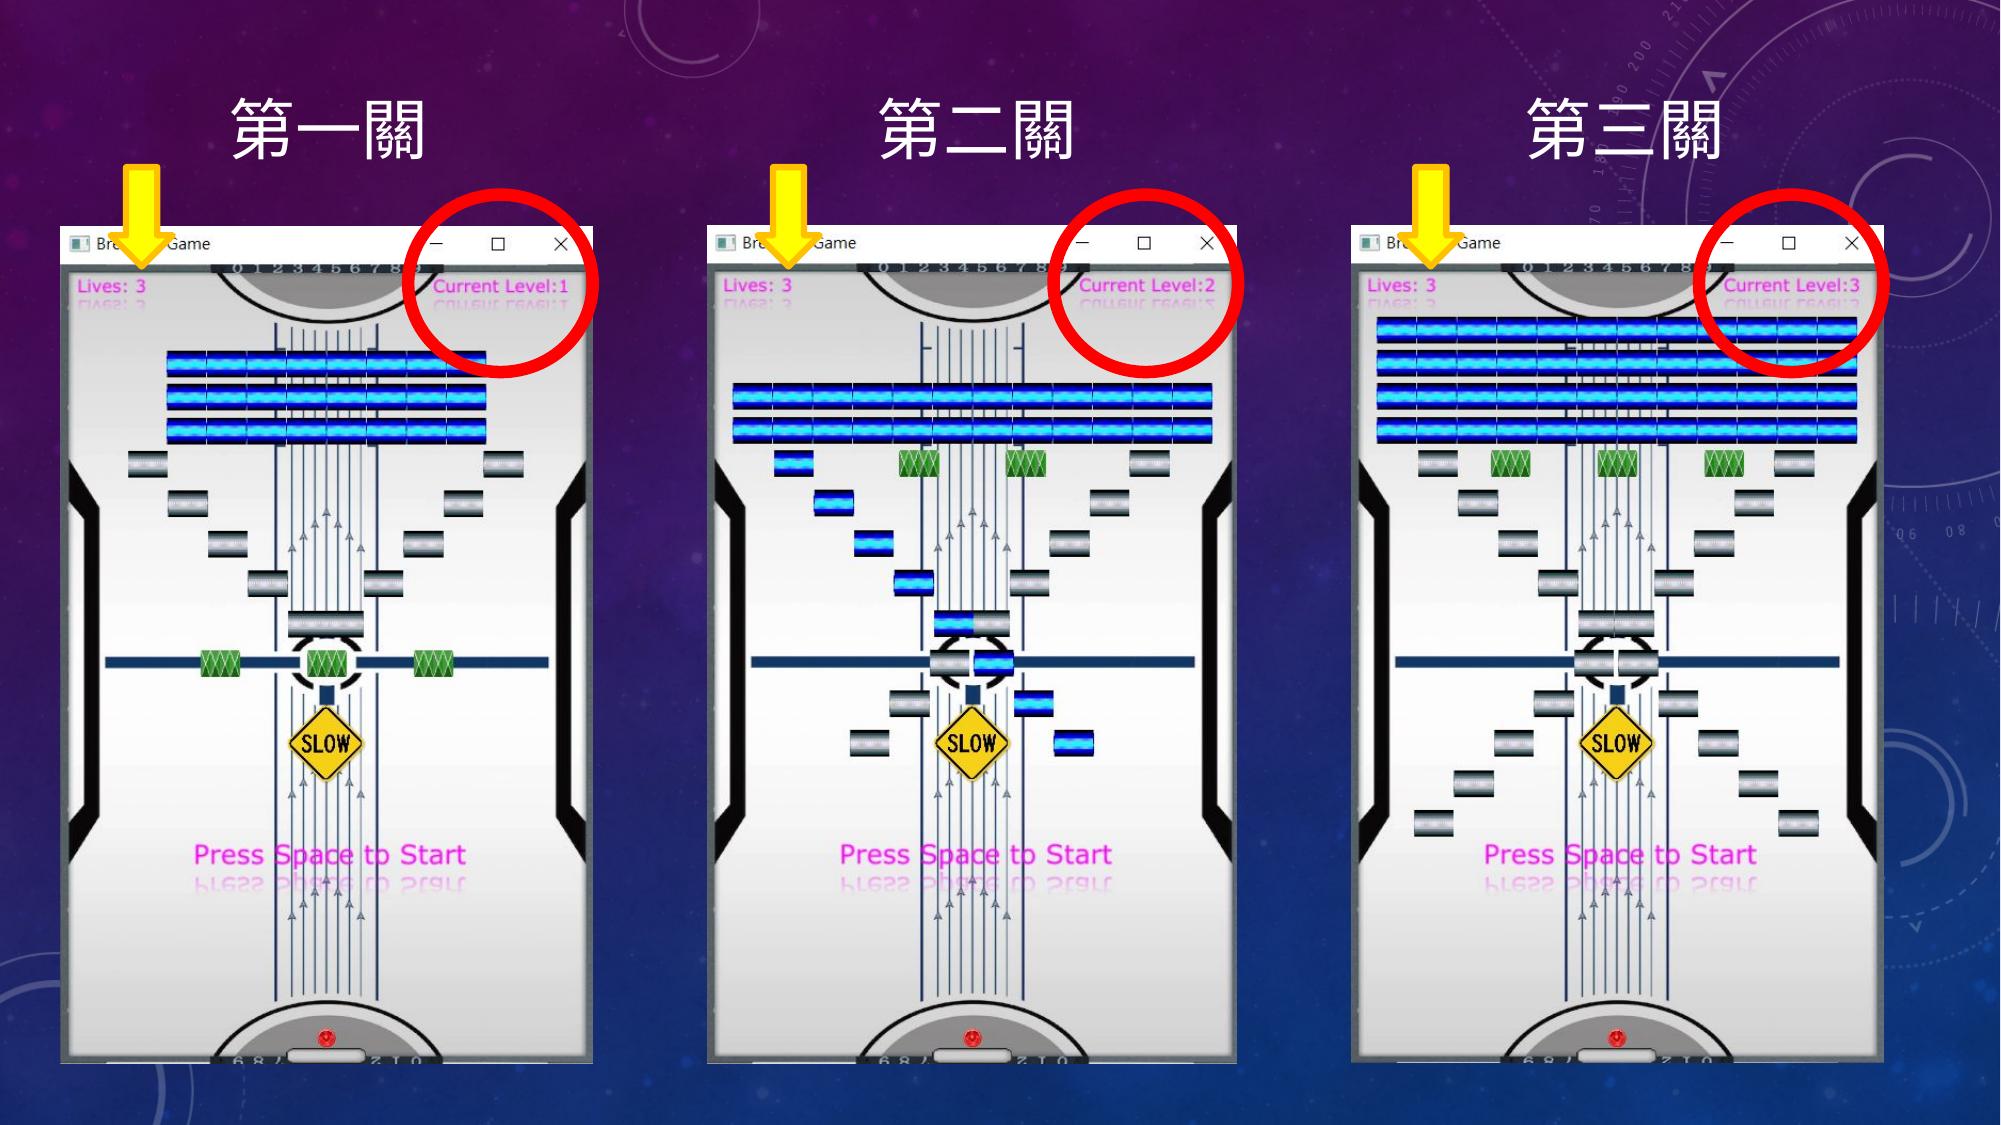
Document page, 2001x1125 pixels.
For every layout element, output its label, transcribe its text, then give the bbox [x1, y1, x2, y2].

text_box [124, 165, 159, 226]
text_box [1413, 165, 1448, 225]
text_box 第三關 [1509, 80, 1784, 176]
text_box 第二關 [861, 80, 1136, 176]
picture [0, 0, 2001, 1125]
text_box [1074, 193, 1218, 225]
text_box [1719, 193, 1863, 225]
text_box [771, 165, 806, 225]
text_box 第一關 [213, 80, 488, 176]
text_box [428, 193, 573, 226]
